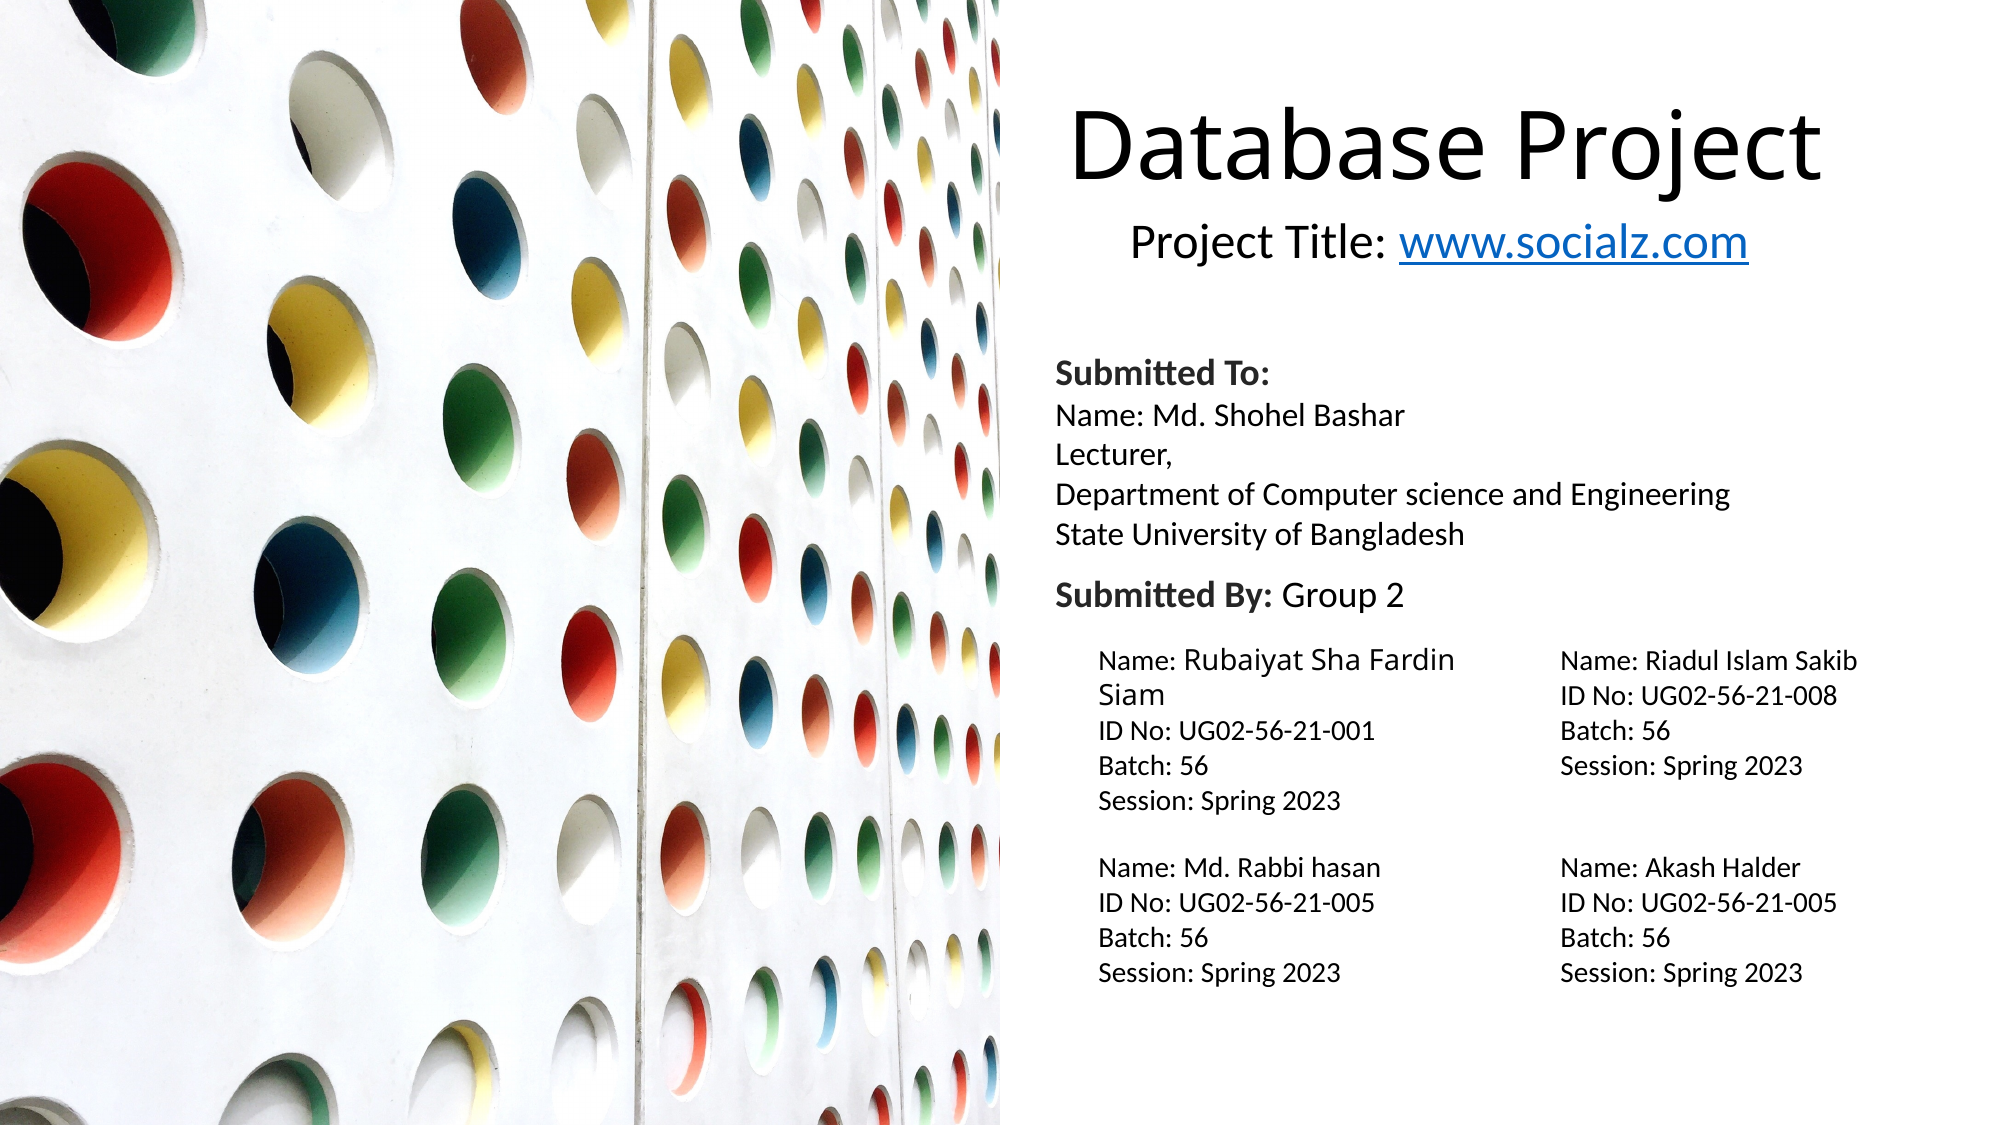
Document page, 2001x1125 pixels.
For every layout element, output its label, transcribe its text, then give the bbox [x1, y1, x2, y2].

text_box Submitted To: Name: Md. Shohel Bashar Lecturer, Department of Computer science and Engineering State University of Bangladesh [1040, 340, 1850, 560]
text_box Name: Md. Rabbi hasan ID No: UG02-56-21-005 Batch: 56 Session: Spring 2023 [1083, 869, 1524, 1041]
subtitle Project Title: www.socialz.com [1030, 207, 1860, 322]
text_box Submitted By: Group 2 [1040, 562, 1524, 668]
text_box Name: Akash Halder ID No: UG02-56-21-005 Batch: 56 Session: Spring 2023 [1545, 840, 1986, 1041]
text_box Name: Rubaiyat Sha Fardin Siam ID No: UG02-56-21-001 Batch: 56 Session: Spring 2023 [1083, 633, 1524, 869]
title Database Project [1030, 4, 1860, 207]
picture [0, 0, 1000, 1125]
text_box Name: Riadul Islam Sakib ID No: UG02-56-21-008 Batch: 56 Session: Spring 2023 [1545, 633, 1986, 834]
